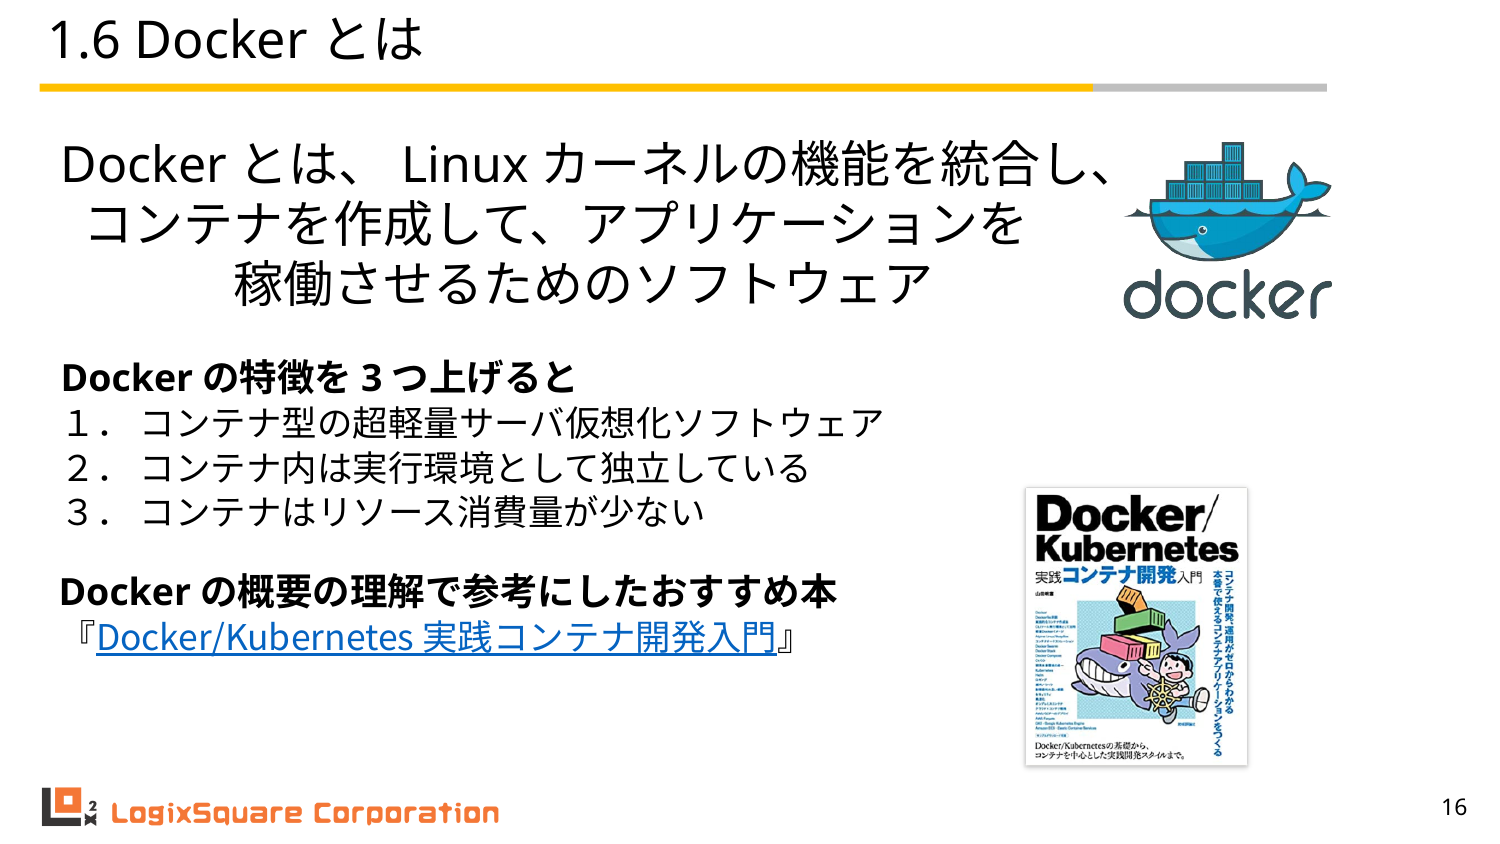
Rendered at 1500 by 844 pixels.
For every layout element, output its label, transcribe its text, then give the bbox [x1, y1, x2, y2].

text_box Dockerの概要の理解で参考にしたおすすめ本 『Docker/Kubernetes 実践コンテナ開発入門』 [58, 553, 1013, 725]
slide_number ‹#› [1141, 786, 1479, 832]
picture [1018, 483, 1254, 774]
text_box Dockerの特徴を3つ上げると １． コンテナ型の超軽量サーバ仮想化ソフトウェア ２． コンテナ内は実行環境として独立している ３． コンテナはリソース消費量が少ない [58, 335, 1142, 550]
picture [40, 786, 98, 827]
title 1.6 Dockerとは [36, 0, 1331, 84]
picture [110, 801, 500, 827]
text_box [1085, 103, 1369, 359]
text_box Dockerとは、Linuxカーネルの機能を統合し、 コンテナを作成して、アプリケーションを 稼働させるためのソフトウェア [58, 130, 1085, 314]
